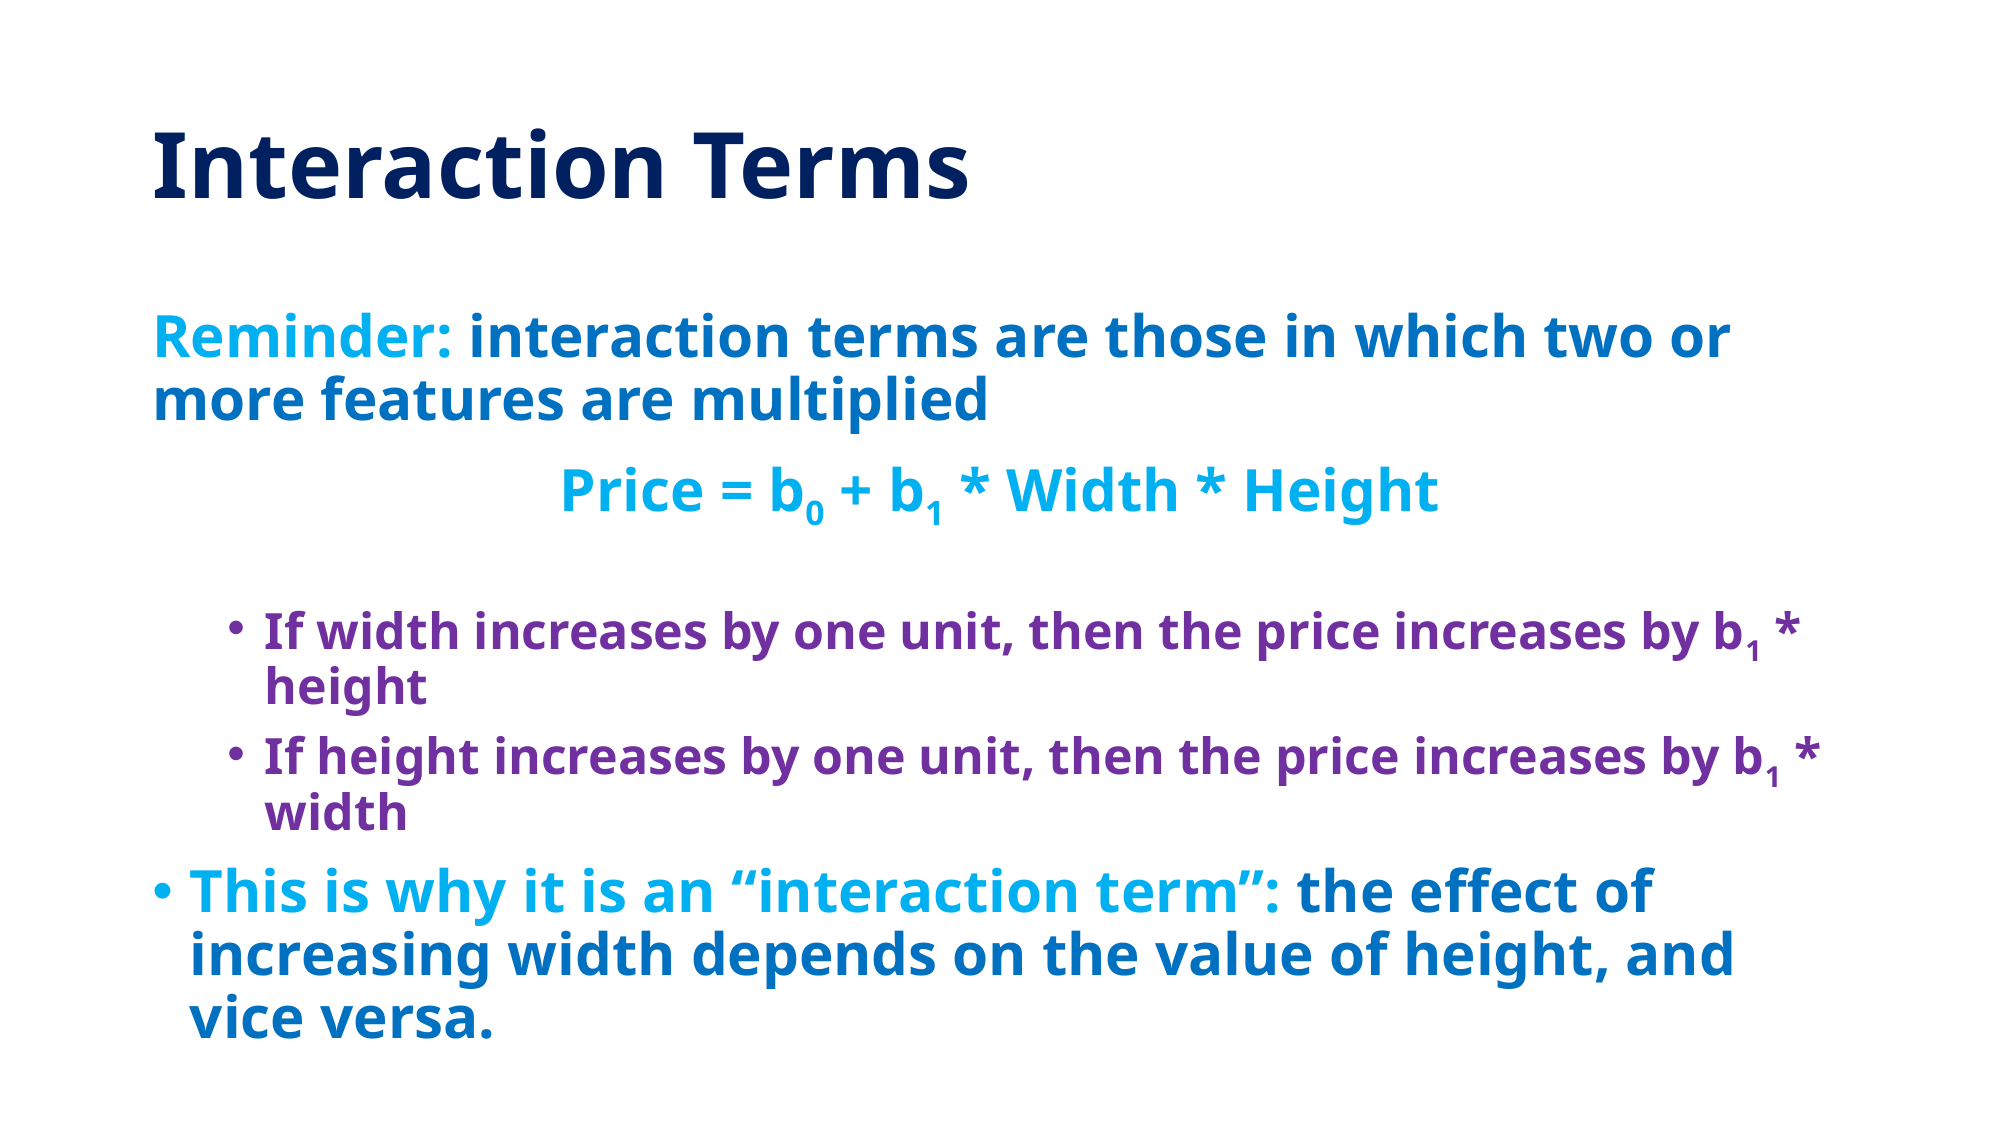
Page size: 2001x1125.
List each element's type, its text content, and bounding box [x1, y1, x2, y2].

title Interaction Terms [137, 59, 1863, 278]
list Reminder: interaction terms are those in which two or more features are multiplied Price = b0 + b1 * Width * Height If width increases by one unit, then the price increases by b1 * height If height increases by one unit, then the price increases by b1 * width This is why it is an “interaction term”: the effect of increasing width depends on the value of height, and vice versa. [137, 299, 1863, 1014]
